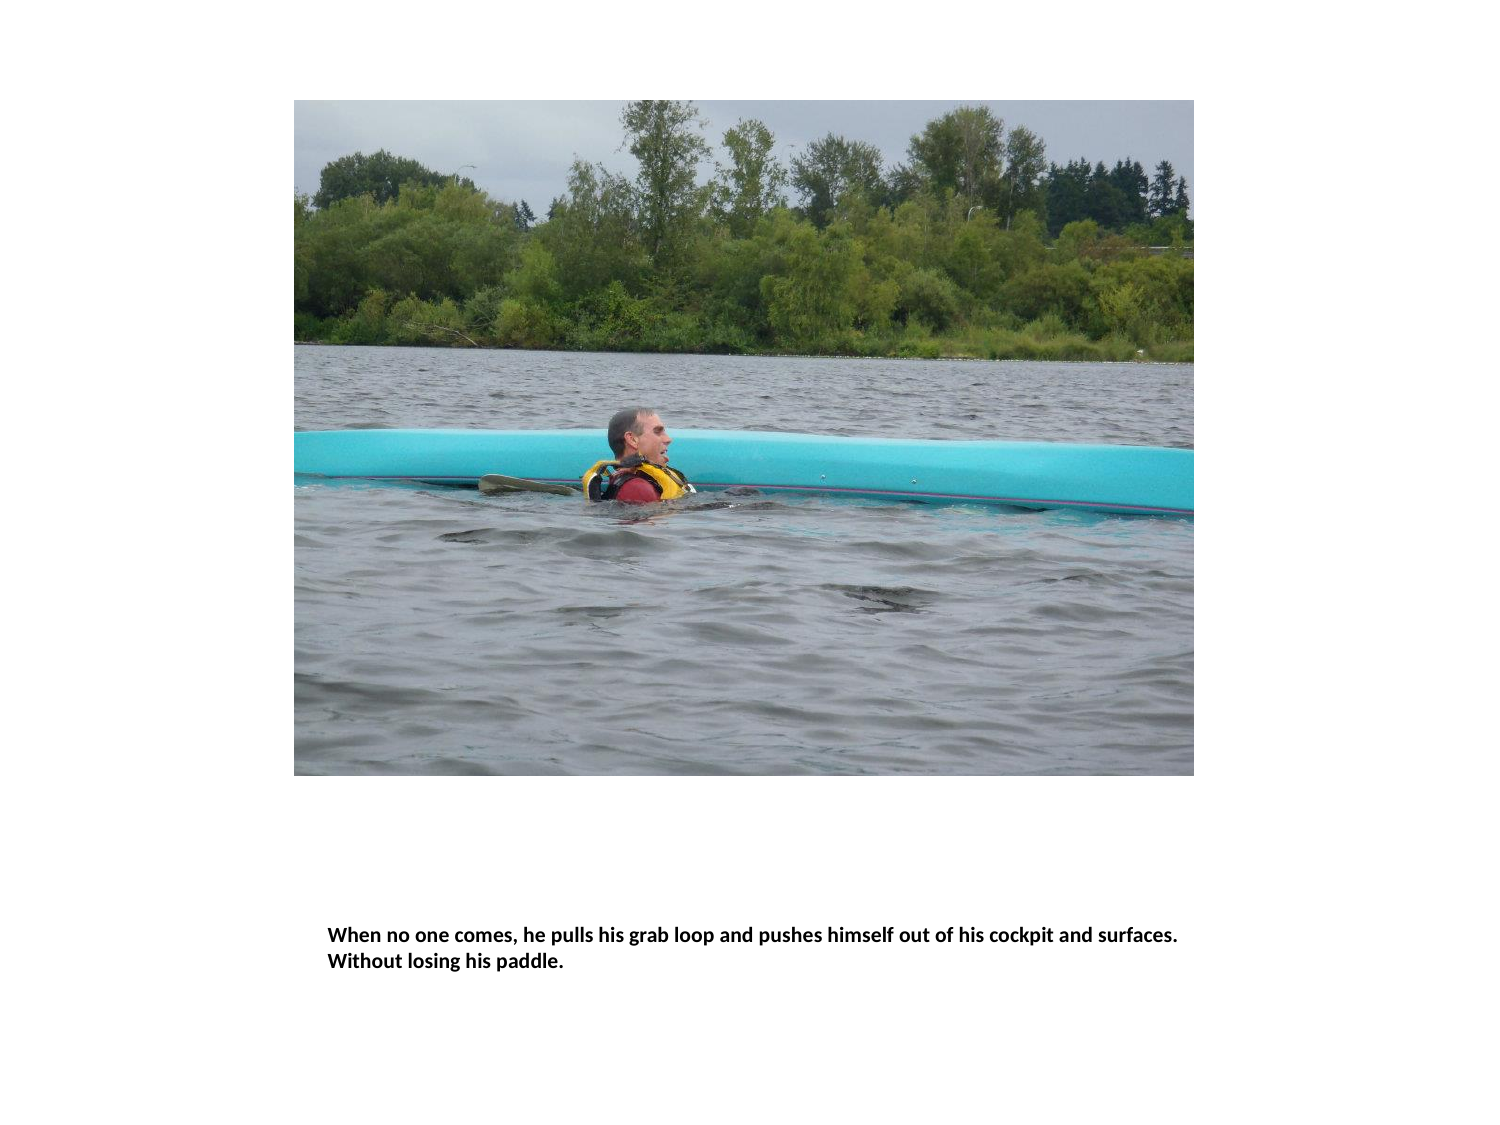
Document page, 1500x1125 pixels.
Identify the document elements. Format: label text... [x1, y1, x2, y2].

picture [293, 100, 1195, 776]
title When no one comes, he pulls his grab loop and pushes himself out of his cockpit and surfaces. Without losing his paddle. [312, 887, 1213, 981]
